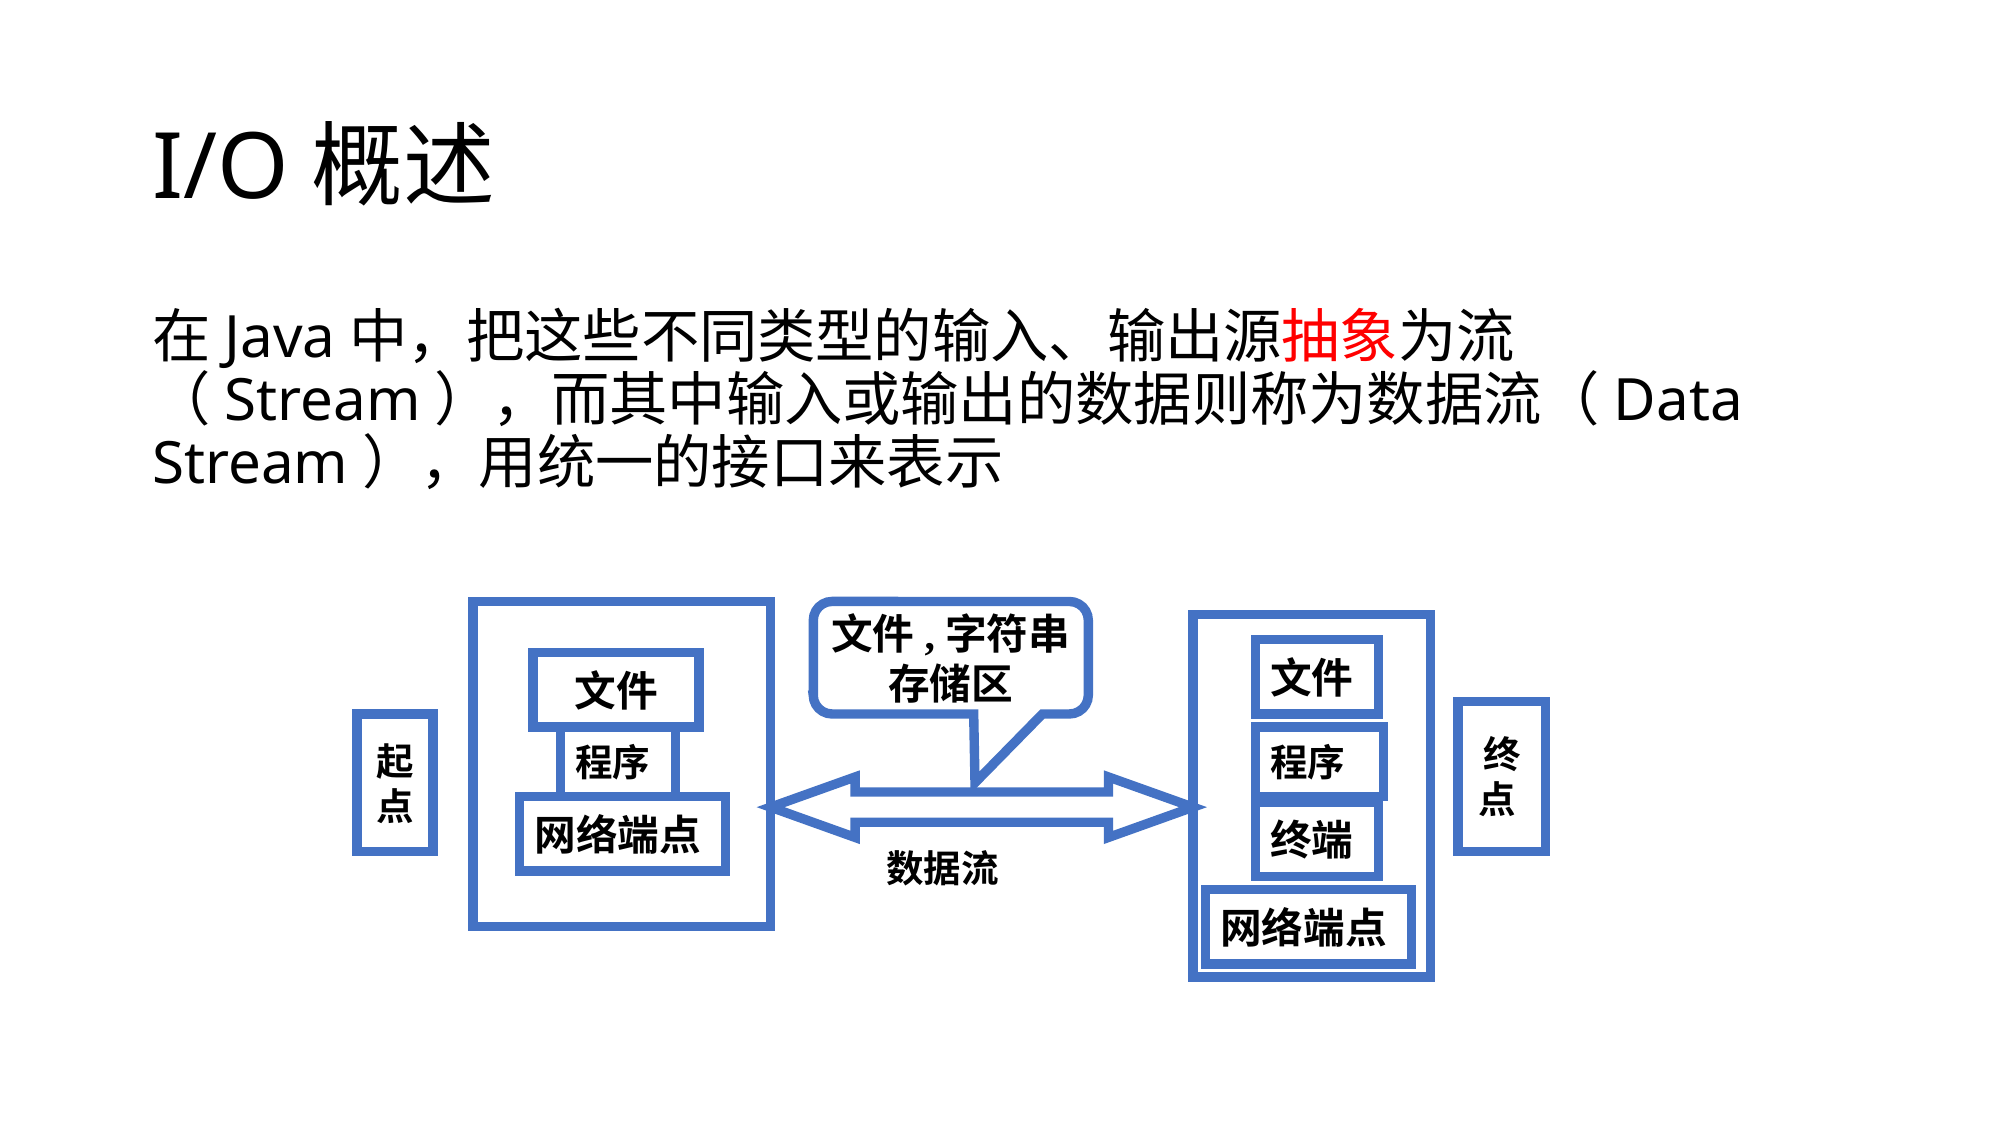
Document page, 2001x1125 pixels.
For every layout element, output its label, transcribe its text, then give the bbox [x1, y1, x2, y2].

list 在Java中，把这些不同类型的输入、输出源抽象为流（Stream），而其中输入或输出的数据则称为数据流（Data Stream），用统一的接口来表示 [137, 299, 1863, 1014]
title I/O概述 [137, 59, 1863, 278]
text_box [356, 601, 1546, 977]
